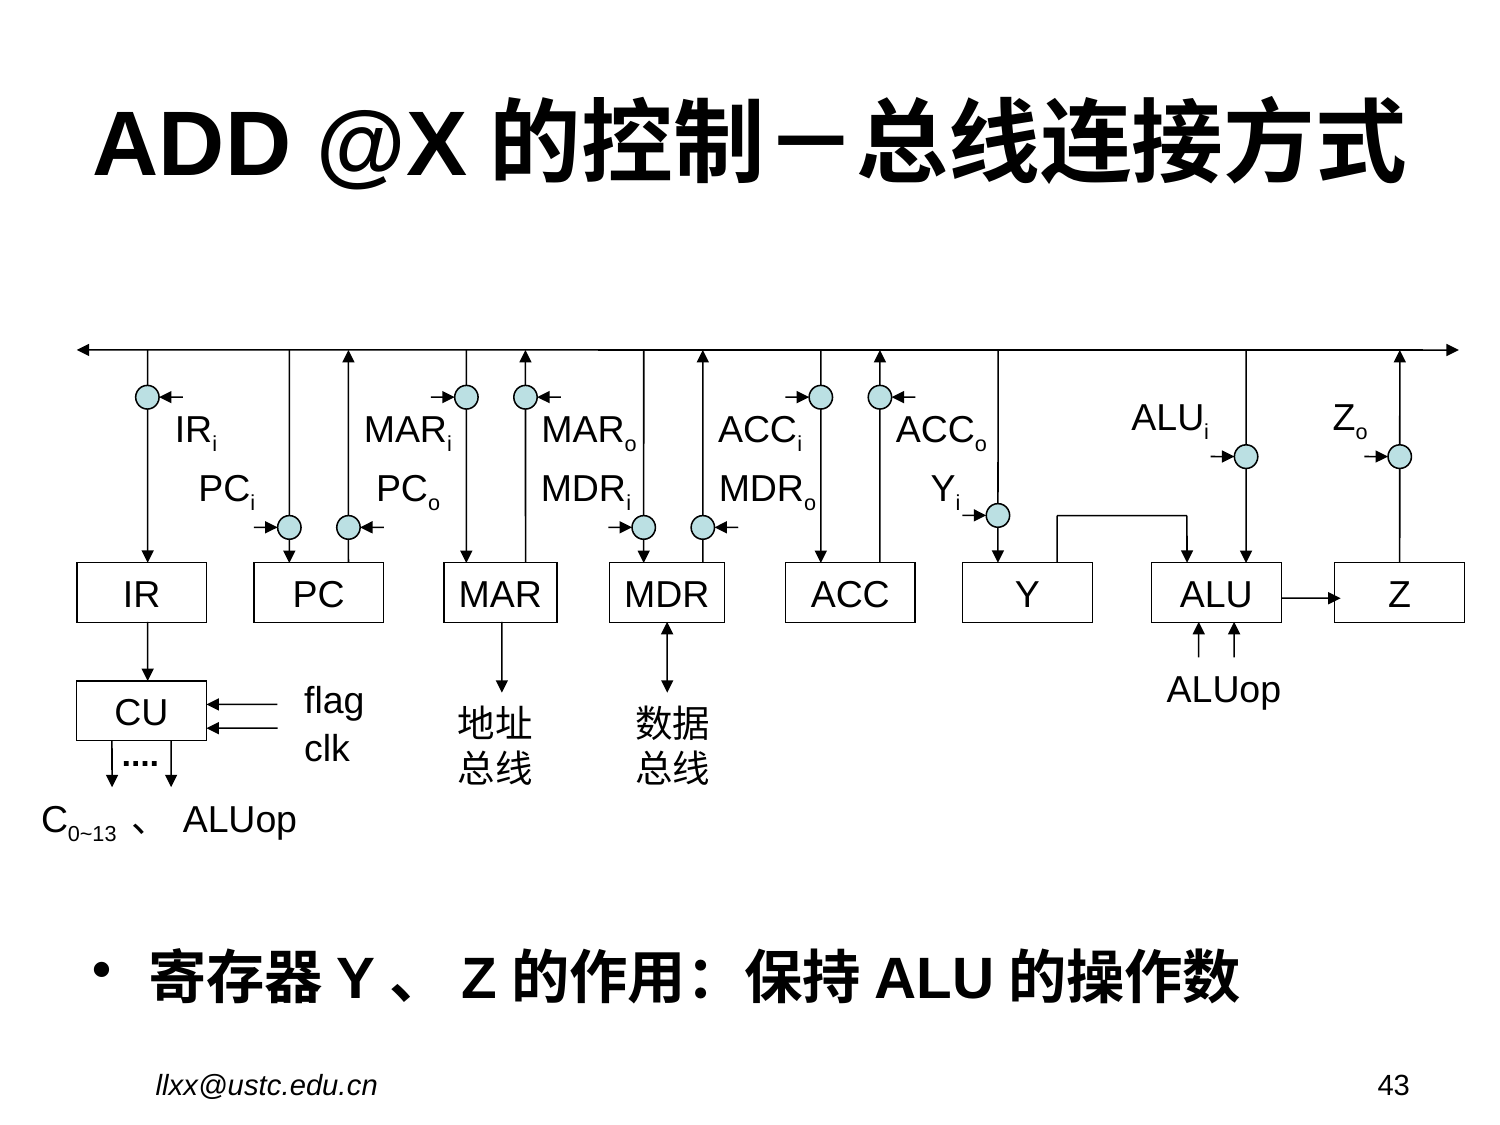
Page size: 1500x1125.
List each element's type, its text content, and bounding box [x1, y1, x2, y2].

title ADD @X的控制－总线连接方式 [75, 45, 1425, 233]
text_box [29, 349, 1465, 848]
footer llxx@ustc.edu.cn [29, 1058, 505, 1103]
list 寄存器Y、Z的作用：保持ALU的操作数 [76, 940, 1427, 1024]
slide_number 43 [1074, 1058, 1426, 1103]
